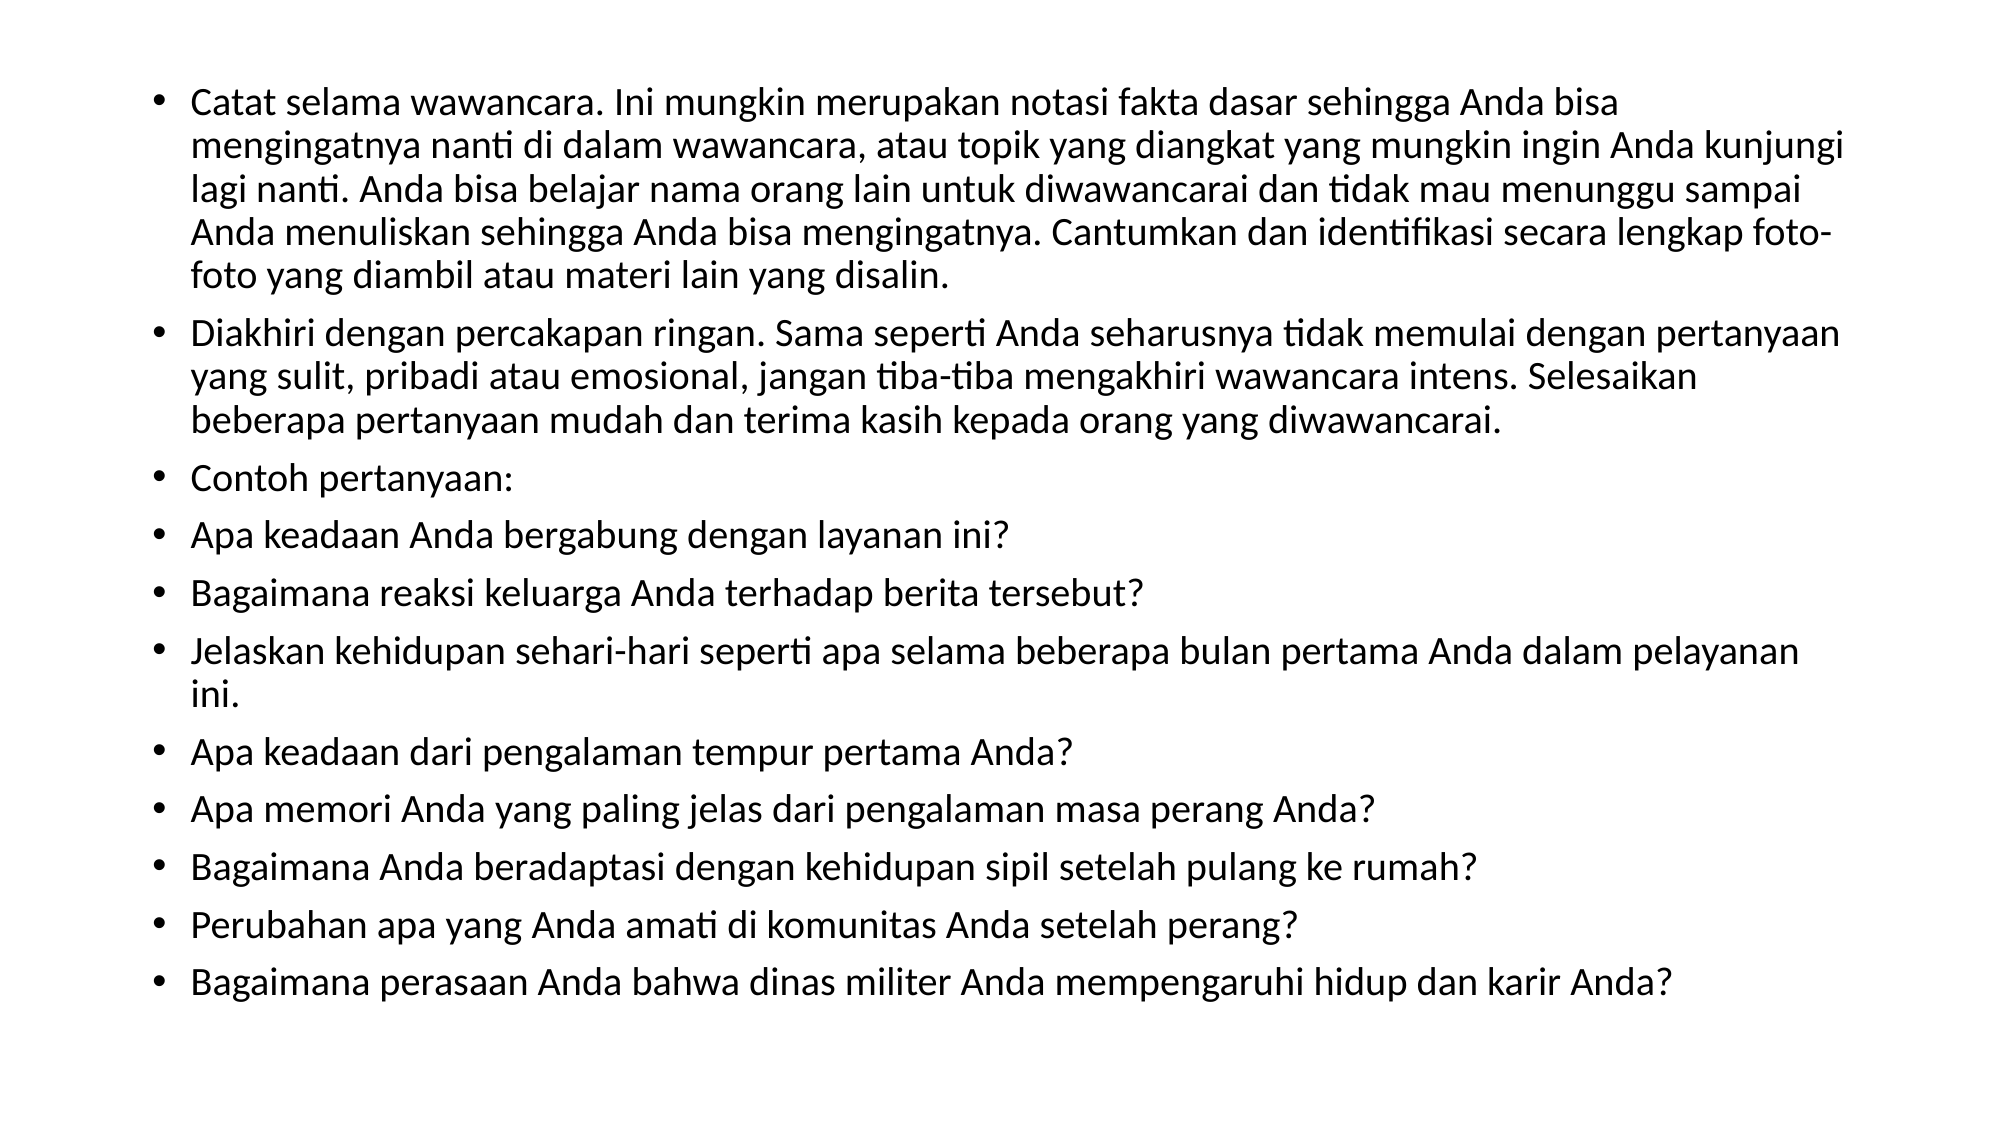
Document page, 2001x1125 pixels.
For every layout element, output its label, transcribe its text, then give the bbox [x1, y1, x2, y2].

list Catat selama wawancara. Ini mungkin merupakan notasi fakta dasar sehingga Anda bisa mengingatnya nanti di dalam wawancara, atau topik yang diangkat yang mungkin ingin Anda kunjungi lagi nanti. Anda bisa belajar nama orang lain untuk diwawancarai dan tidak mau menunggu sampai Anda menuliskan sehingga Anda bisa mengingatnya. Cantumkan dan identifikasi secara lengkap foto-foto yang diambil atau materi lain yang disalin. Diakhiri dengan percakapan ringan. Sama seperti Anda seharusnya tidak memulai dengan pertanyaan yang sulit, pribadi atau emosional, jangan tiba-tiba mengakhiri wawancara intens. Selesaikan beberapa pertanyaan mudah dan terima kasih kepada orang yang diwawancarai. Contoh pertanyaan: Apa keadaan Anda bergabung dengan layanan ini? Bagaimana reaksi keluarga Anda terhadap berita tersebut? Jelaskan kehidupan sehari-hari seperti apa selama beberapa bulan pertama Anda dalam pelayanan ini. Apa keadaan dari pengalaman tempur pertama Anda? Apa memori Anda yang paling jelas dari pengalaman masa perang Anda? Bagaimana Anda beradaptasi dengan kehidupan sipil setelah pulang ke rumah? Perubahan apa yang Anda amati di komunitas Anda setelah perang? Bagaimana perasaan Anda bahwa dinas militer Anda mempengaruhi hidup dan karir Anda? [137, 73, 1863, 1014]
